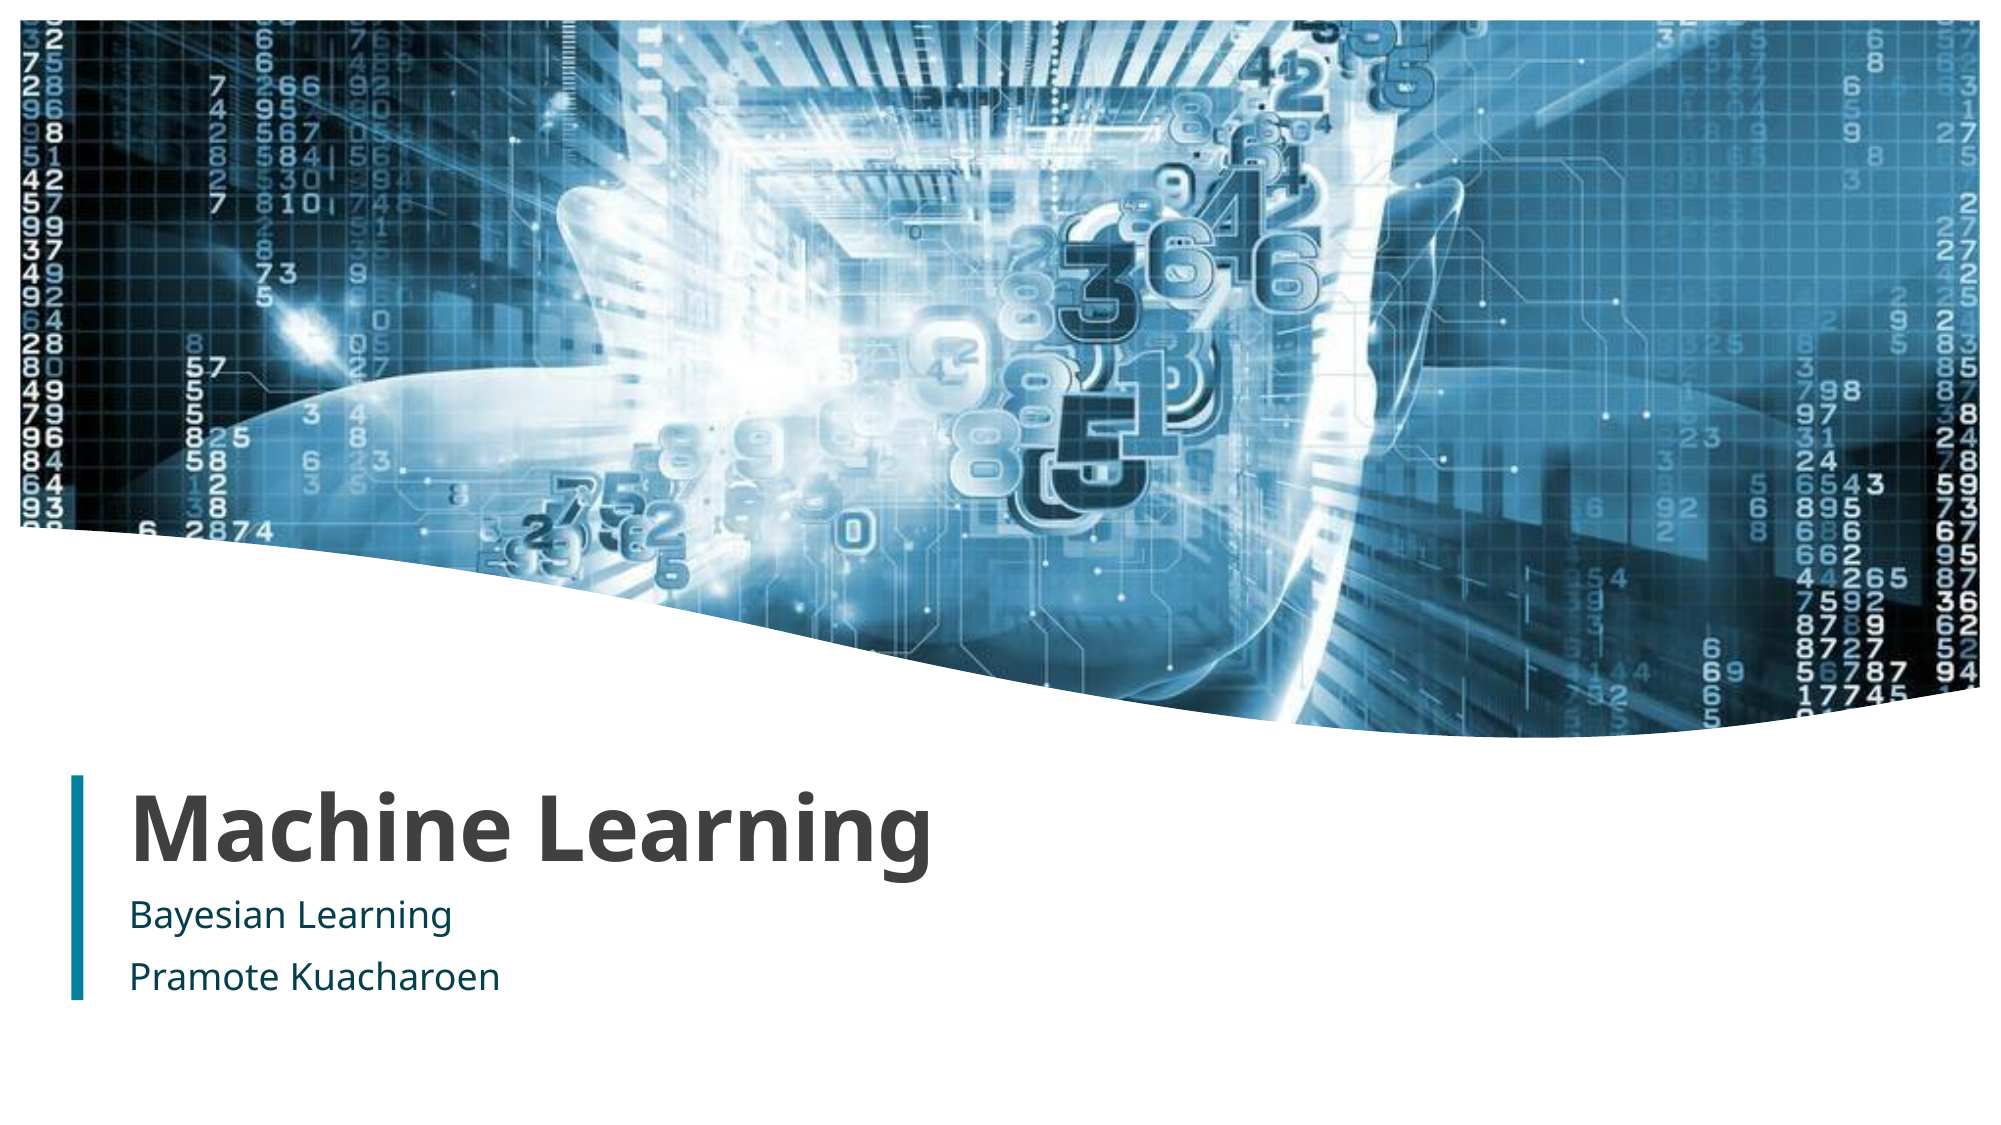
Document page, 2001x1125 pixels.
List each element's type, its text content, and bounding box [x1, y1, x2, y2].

title Machine Learning [113, 774, 1854, 890]
picture [20, 20, 1980, 738]
subtitle Bayesian Learning Pramote Kuacharoen [113, 889, 1614, 1008]
